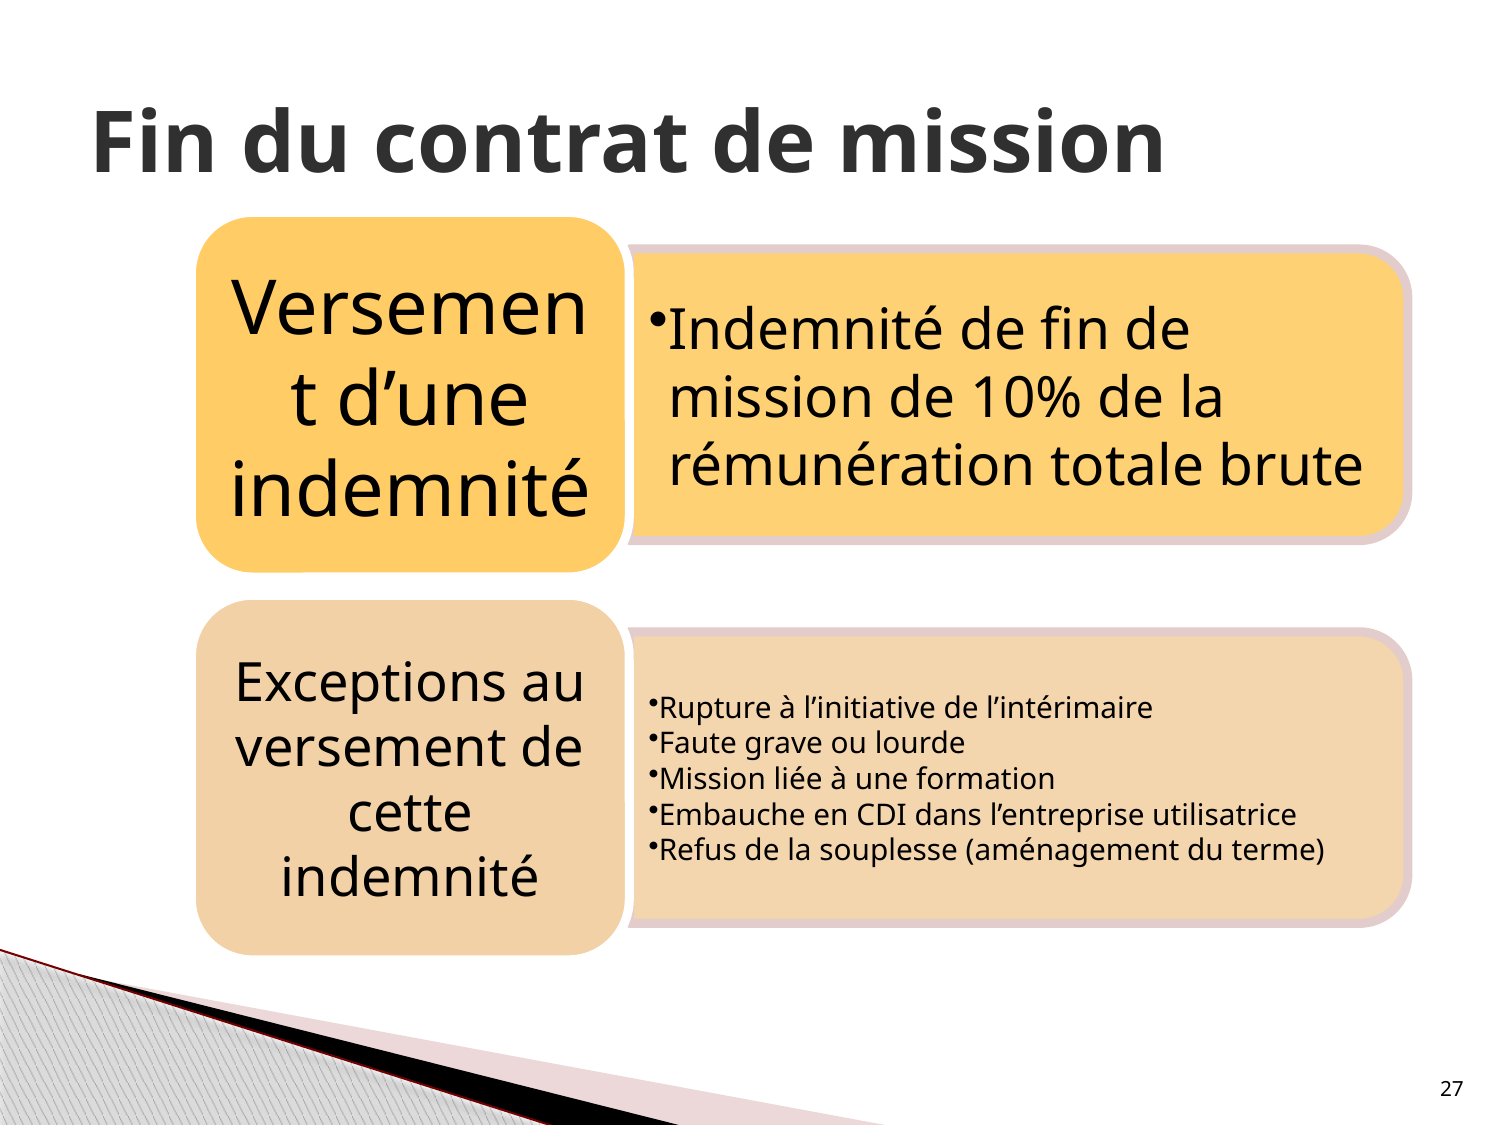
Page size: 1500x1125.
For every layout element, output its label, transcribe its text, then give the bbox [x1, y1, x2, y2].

slide_number 27 [1418, 1051, 1479, 1112]
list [191, 212, 1408, 961]
title Fin du contrat de mission [75, 45, 1425, 233]
